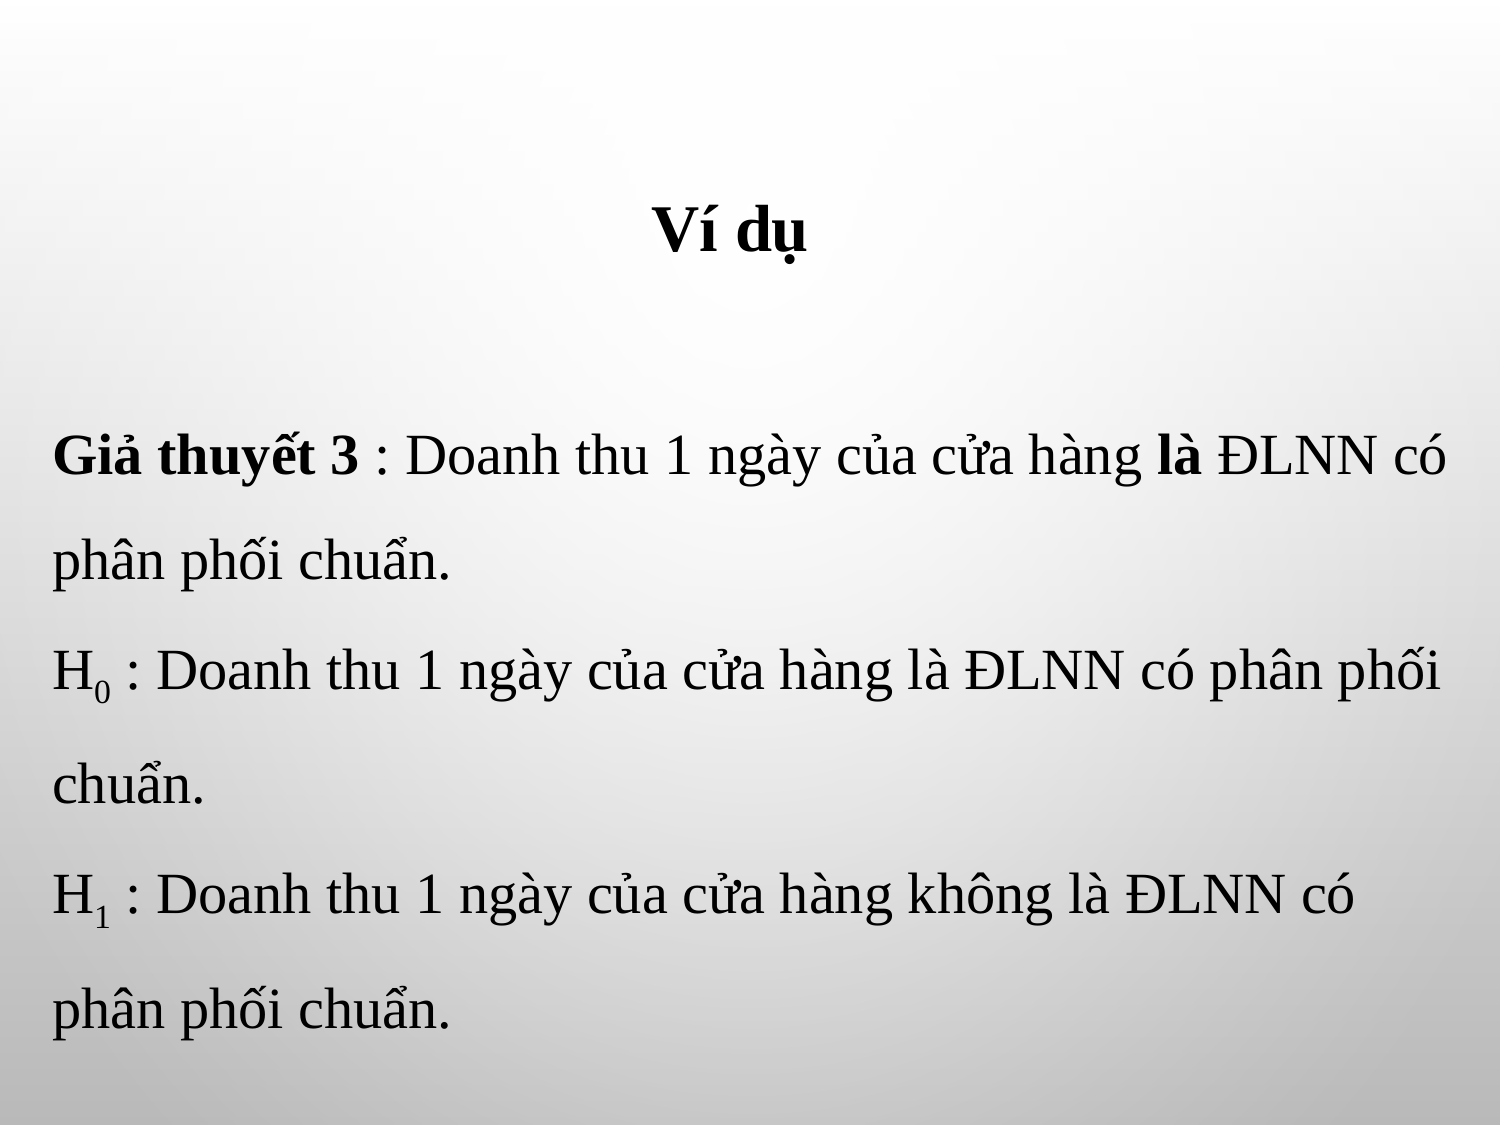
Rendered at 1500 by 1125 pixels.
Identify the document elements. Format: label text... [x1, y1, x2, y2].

text_box Ví dụ [636, 137, 864, 250]
text_box Giả thuyết 3 : Doanh thu 1 ngày của cửa hàng là ĐLNN có phân phối chuẩn. H0 : Doanh thu 1 ngày của cửa hàng là ĐLNN có phân phối chuẩn. H1 : Doanh thu 1 ngày của cửa hàng không là ĐLNN có phân phối chuẩn. [37, 373, 1475, 1048]
picture [0, 0, 1500, 1125]
